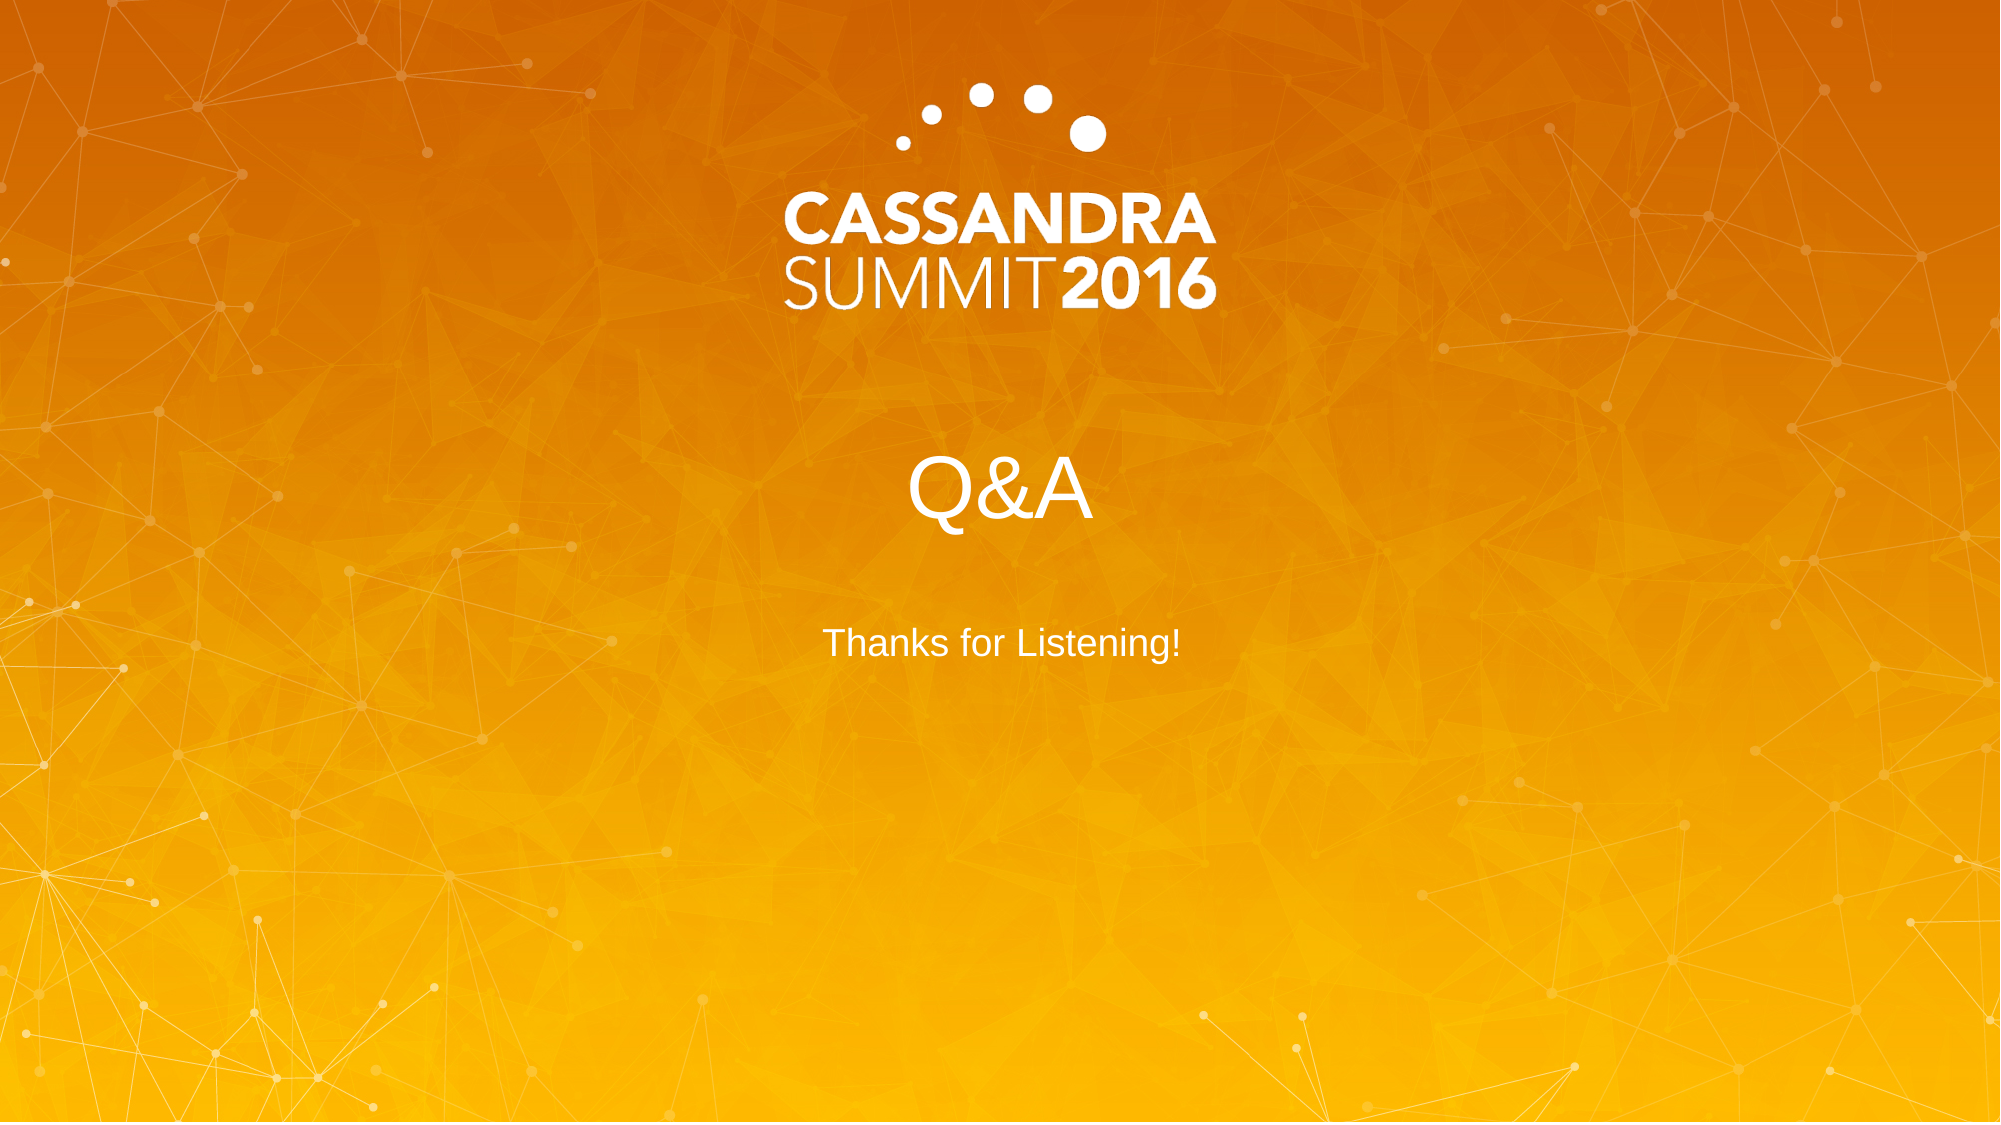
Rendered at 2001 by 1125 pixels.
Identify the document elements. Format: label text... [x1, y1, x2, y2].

list Thanks for Listening! [102, 609, 1902, 752]
title Q&A [99, 389, 1900, 577]
picture [0, 0, 2000, 1122]
